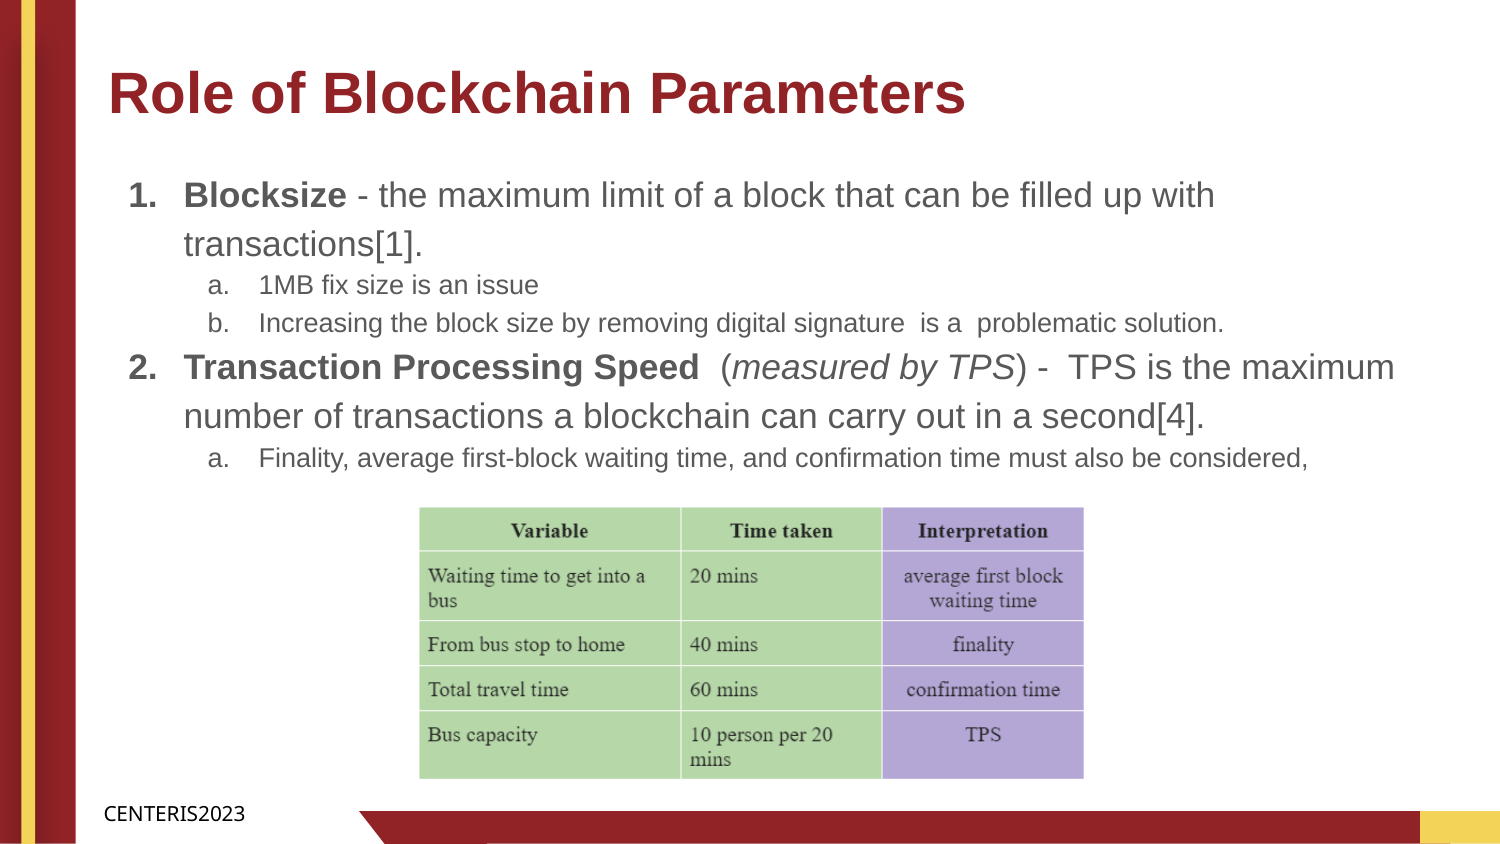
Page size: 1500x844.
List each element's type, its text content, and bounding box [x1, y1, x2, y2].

text_box [487, 811, 1420, 844]
picture [412, 500, 1088, 781]
text_box CENTERIS2023 [88, 793, 589, 834]
title Role of Blockchain Parameters [93, 39, 1449, 134]
text_box [376, 834, 487, 844]
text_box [0, 0, 76, 844]
text_box [1420, 811, 1500, 844]
list Blocksize - the maximum limit of a block that can be filled up with transactions[1]. 1MB fix size is an issue Increasing the block size by removing digital signature is a problematic solution. Transaction Processing Speed (measured by TPS) - TPS is the maximum number of transactions a blockchain can carry out in a second[4]. Finality, average first-block waiting time, and confirmation time must also be considered, [93, 150, 1449, 750]
